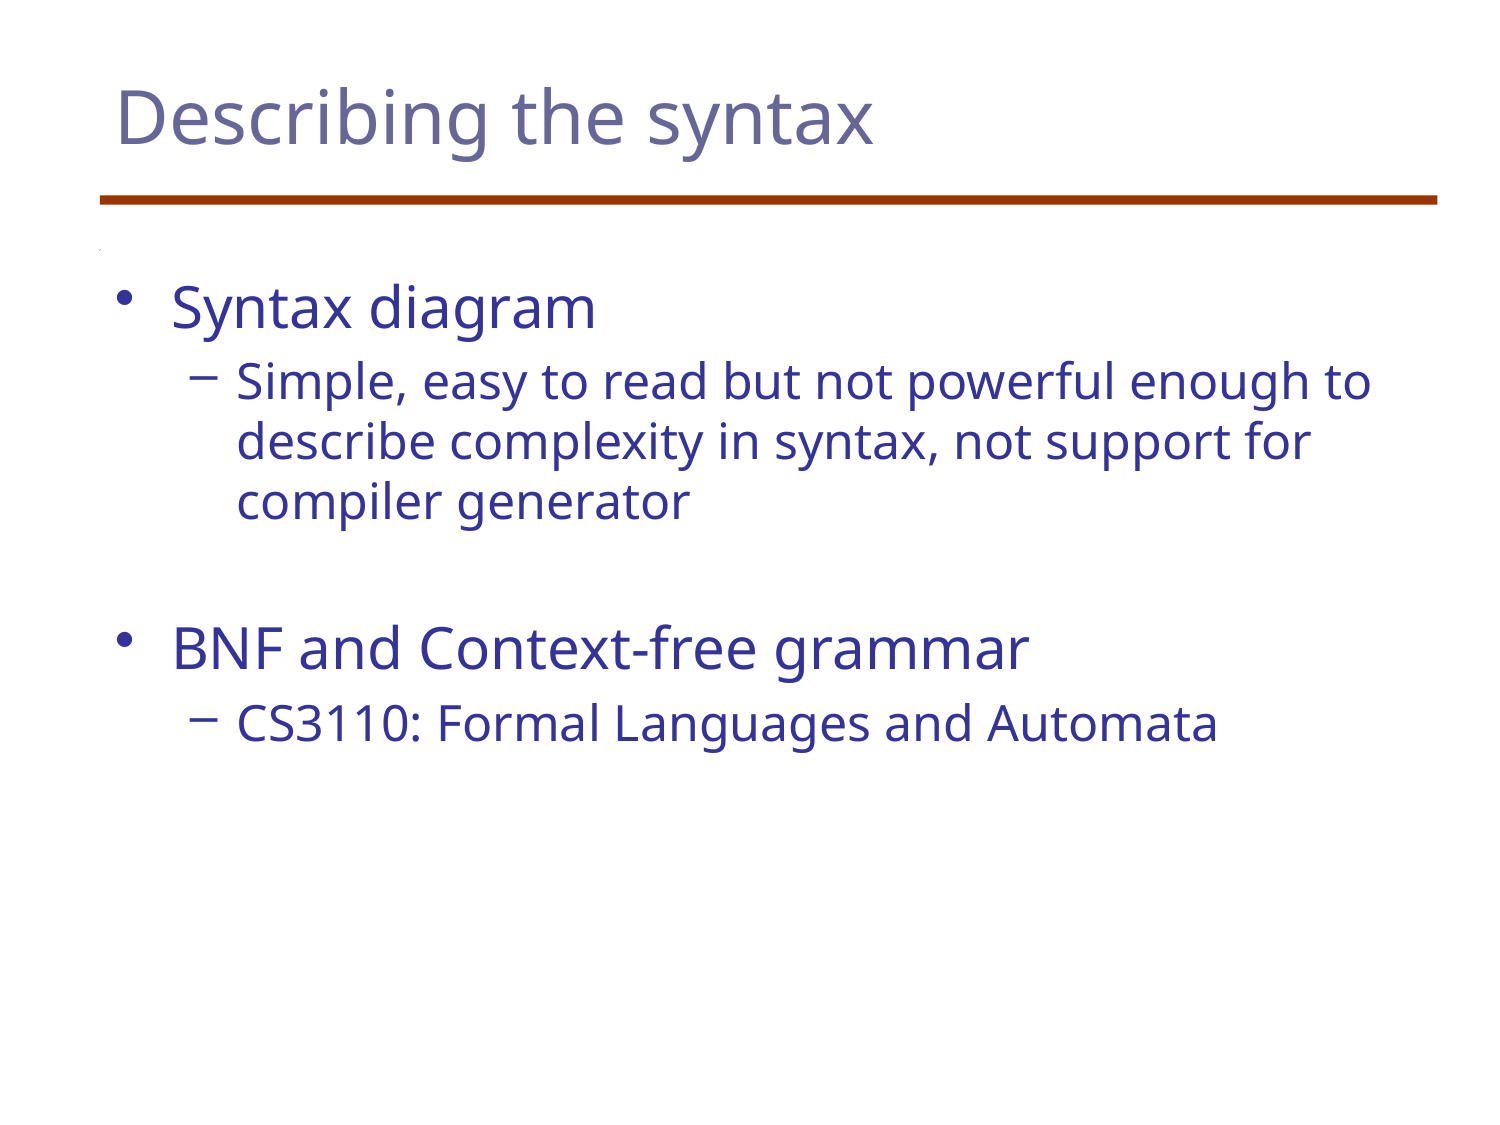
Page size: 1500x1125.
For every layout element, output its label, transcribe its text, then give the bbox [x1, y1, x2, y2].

list Syntax diagram Simple, easy to read but not powerful enough to describe complexity in syntax, not support for compiler generator BNF and Context-free grammar CS3110: Formal Languages and Automata [99, 262, 1438, 1013]
title Describing the syntax [99, 62, 1438, 250]
